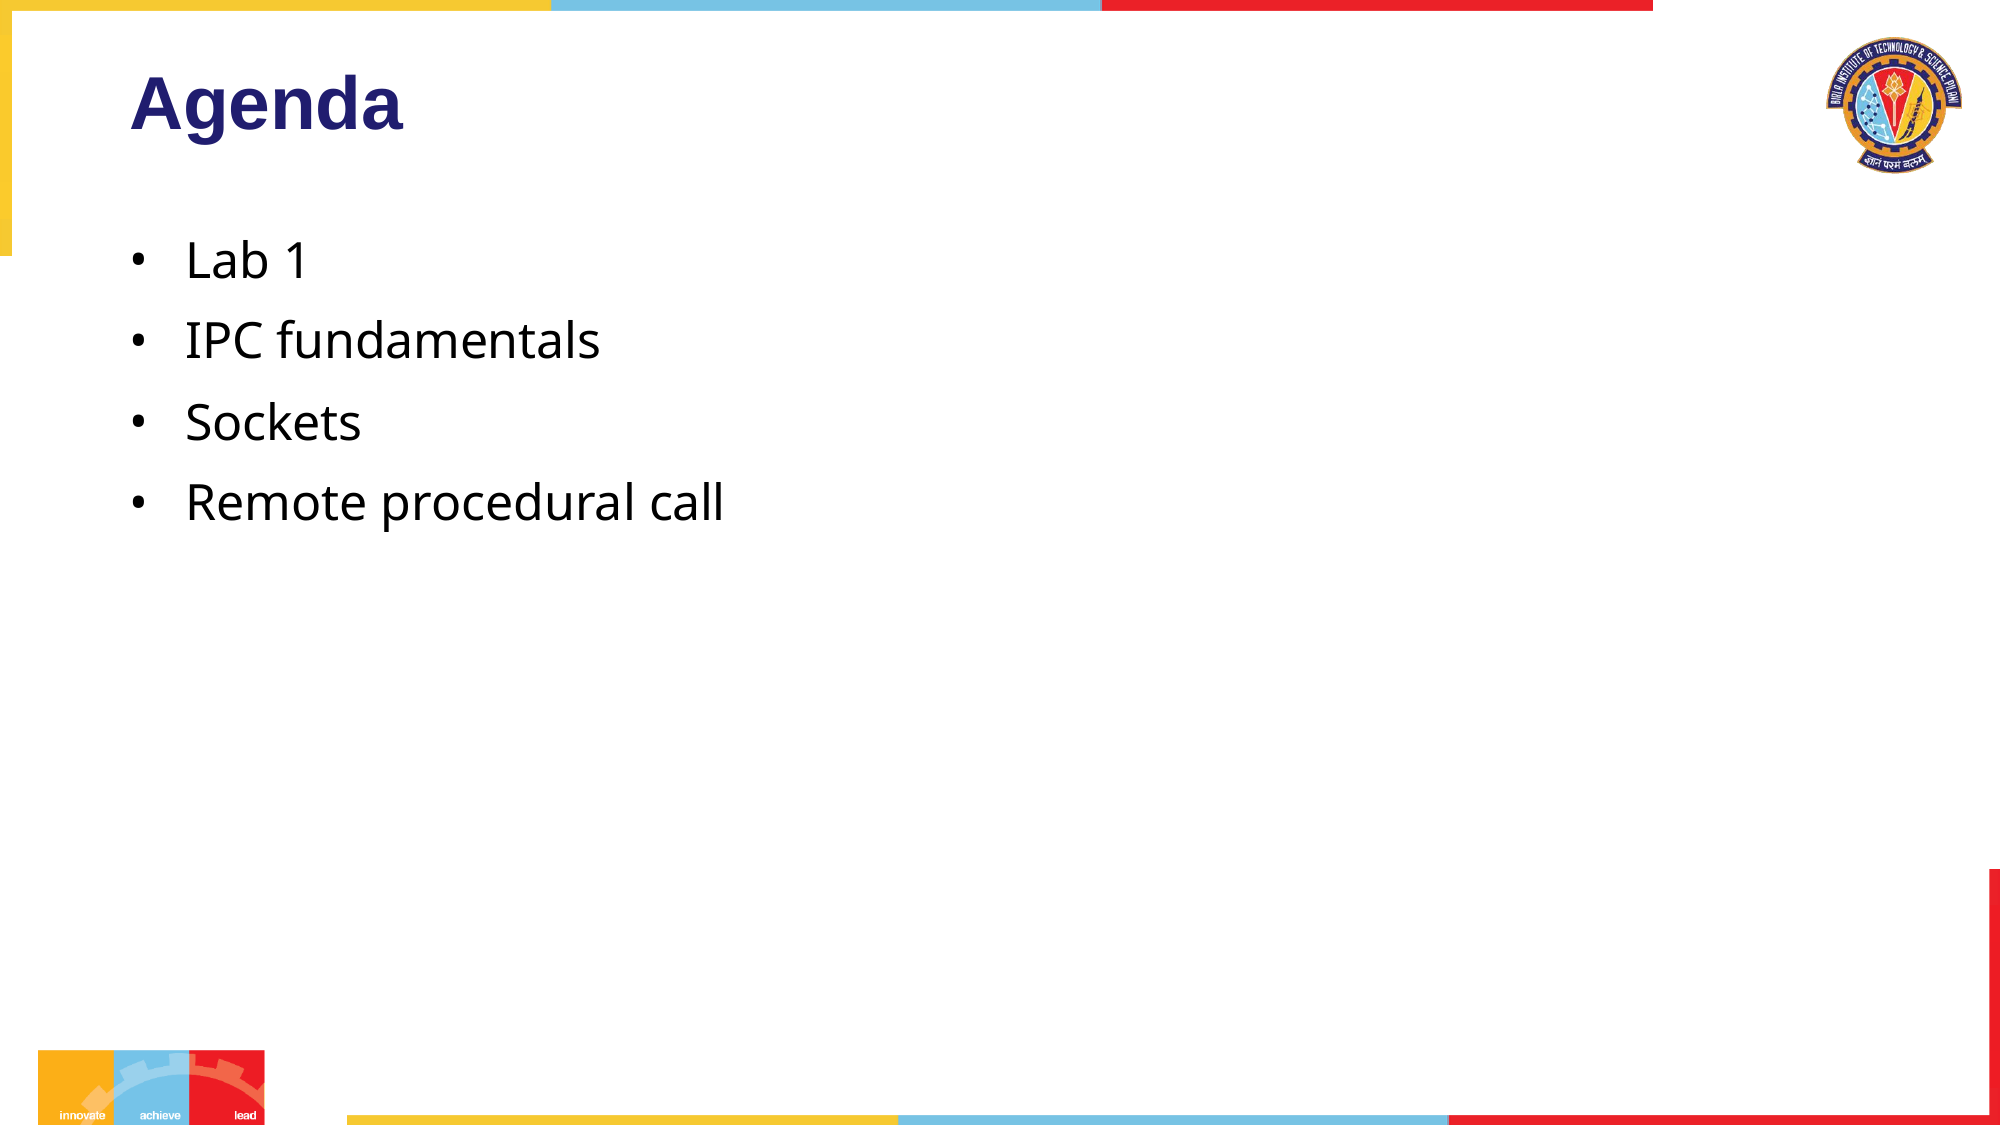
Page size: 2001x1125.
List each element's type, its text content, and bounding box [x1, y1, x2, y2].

picture [38, 1050, 265, 1125]
text_box Lab 1 IPC fundamentals Sockets Remote procedural call [127, 243, 1125, 531]
picture [1826, 37, 1962, 174]
title Agenda [127, 52, 1873, 243]
picture [347, 869, 2000, 1125]
picture [0, 0, 1653, 256]
